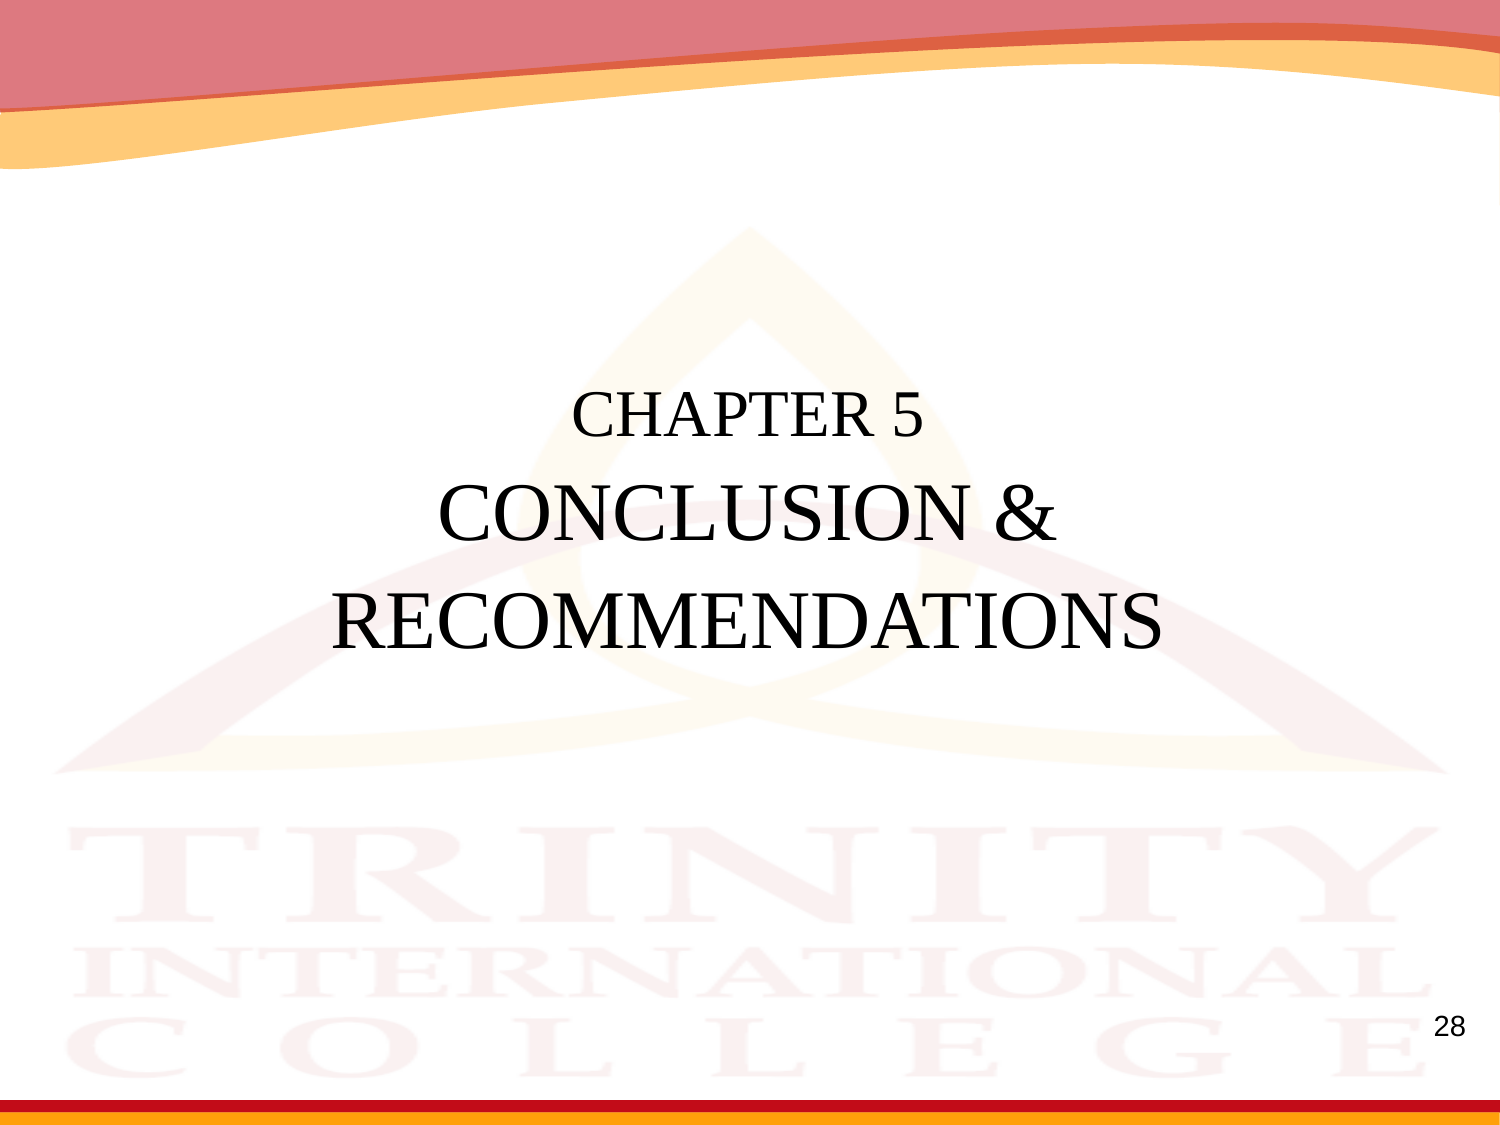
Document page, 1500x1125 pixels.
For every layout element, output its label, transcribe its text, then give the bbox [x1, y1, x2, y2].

list CHAPTER 5 CONCLUSION & RECOMMENDATIONS [10, 362, 1486, 750]
text_box 28 [1400, 999, 1500, 1050]
